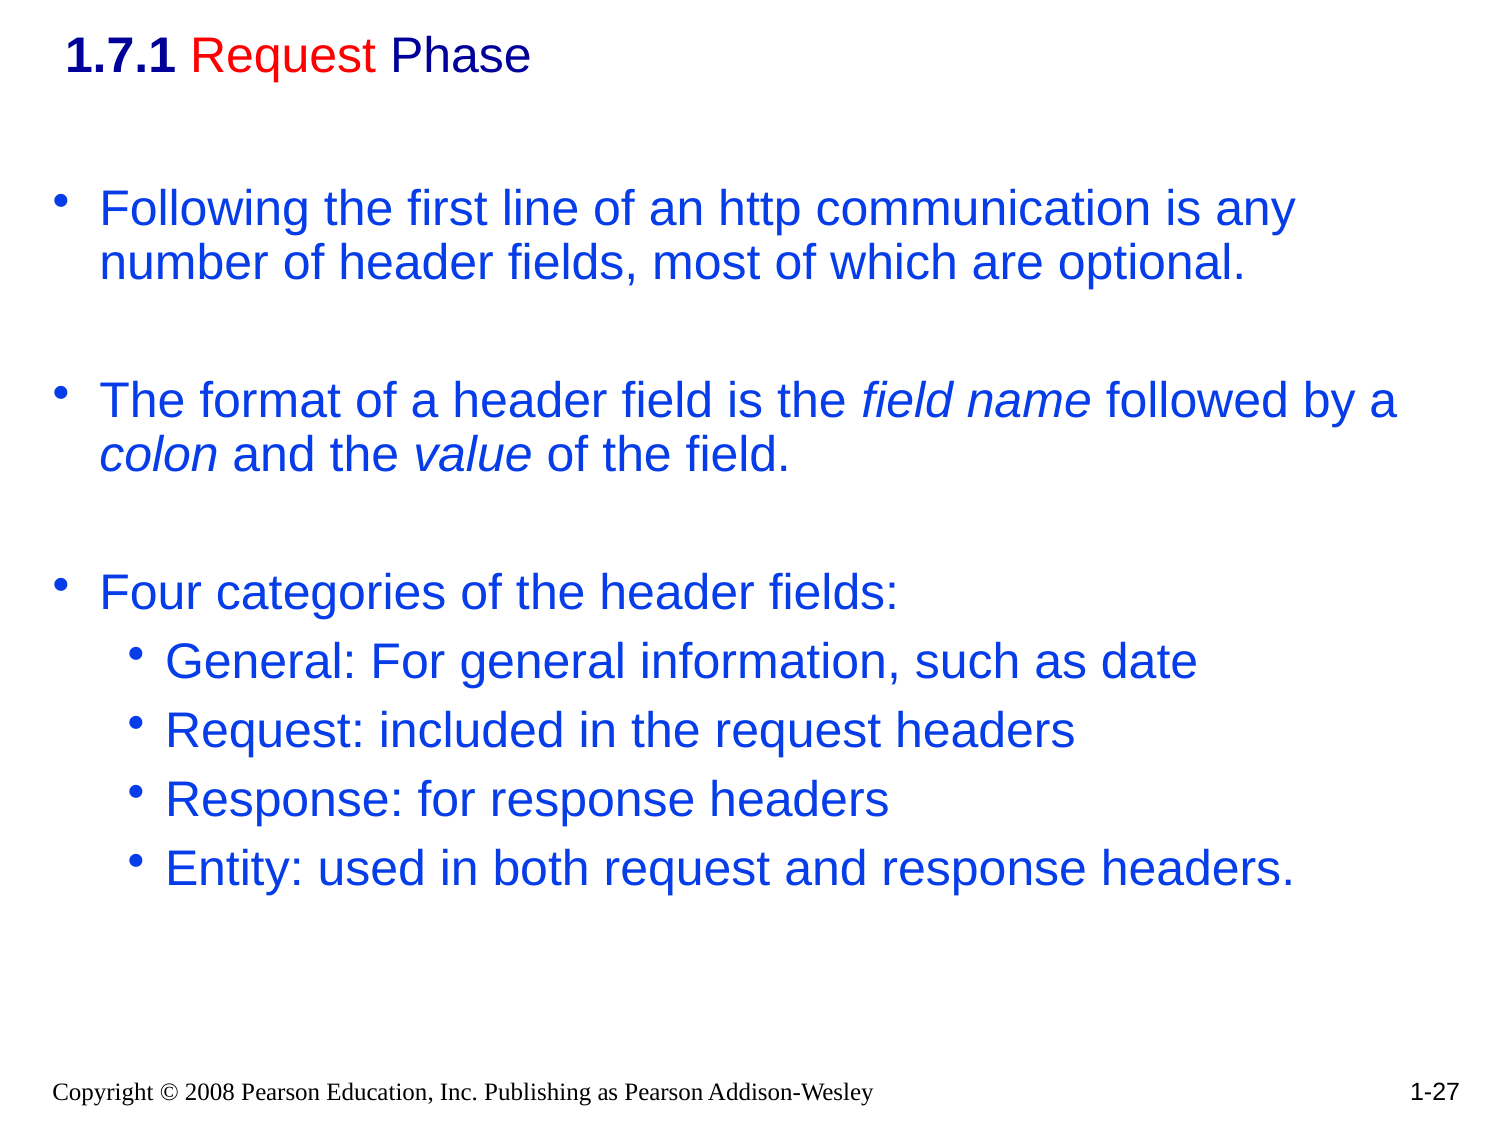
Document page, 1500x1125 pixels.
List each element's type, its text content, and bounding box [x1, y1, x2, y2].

title 1.7.1 Request Phase [50, 50, 1463, 150]
list Following the first line of an http communication is any number of header fields, most of which are optional. The format of a header field is the field name followed by a colon and the value of the field. Four categories of the header fields: General: For general information, such as date Request: included in the request headers Response: for response headers Entity: used in both request and response headers. [37, 174, 1450, 1038]
